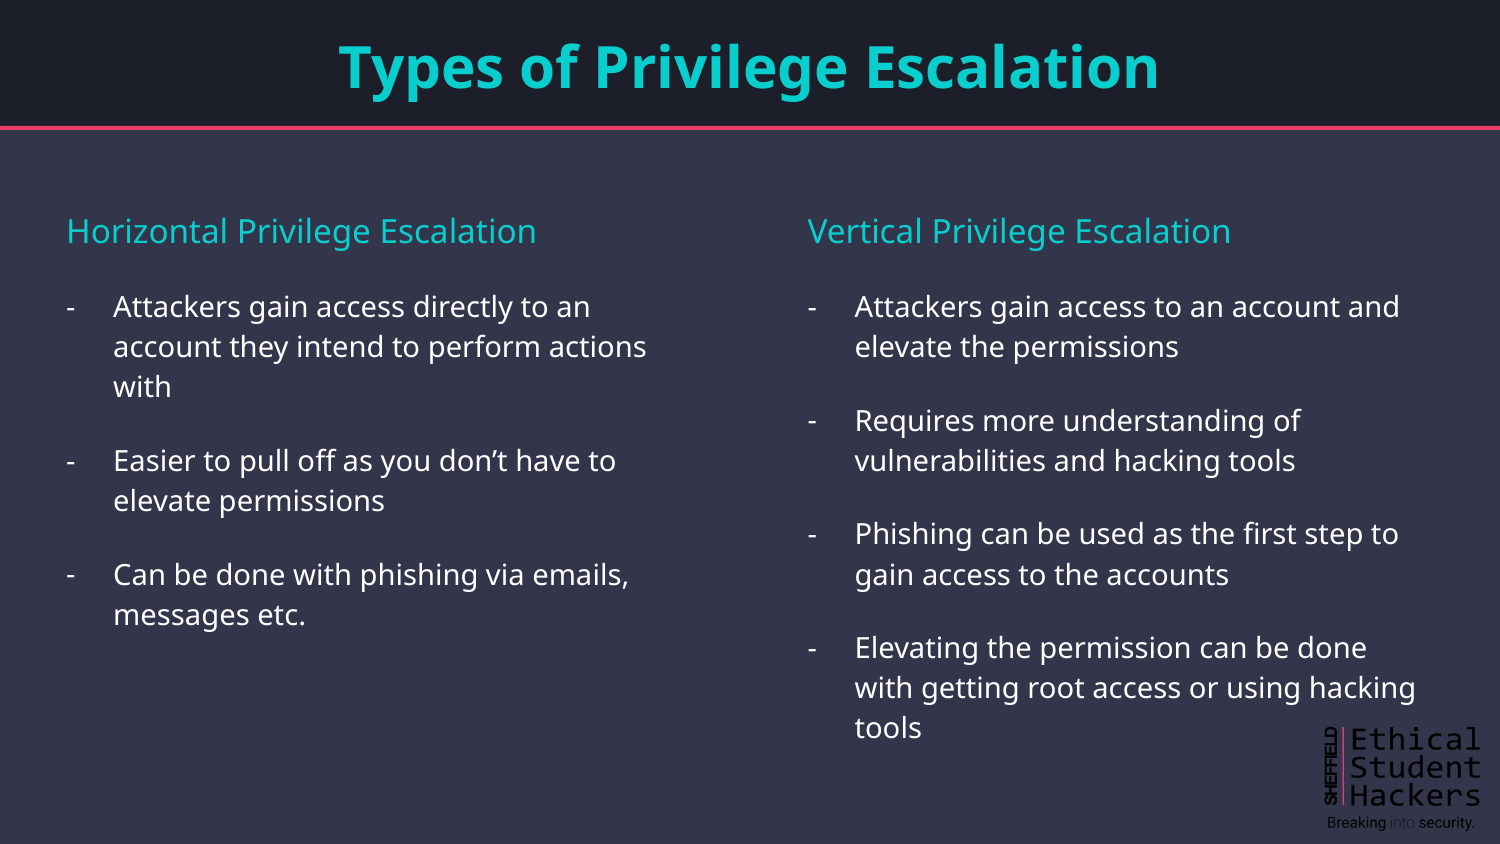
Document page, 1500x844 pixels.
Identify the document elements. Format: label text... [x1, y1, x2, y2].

list Horizontal Privilege Escalation Attackers gain access directly to an account they intend to perform actions with Easier to pull off as you don’t have to elevate permissions Can be done with phishing via emails, messages etc. [51, 189, 708, 750]
list Vertical Privilege Escalation Attackers gain access to an account and elevate the permissions Requires more understanding of vulnerabilities and hacking tools Phishing can be used as the first step to gain access to the accounts Elevating the permission can be done with getting root access or using hacking tools [792, 189, 1449, 750]
picture [1307, 709, 1500, 844]
title Types of Privilege Escalation [141, 15, 1359, 111]
